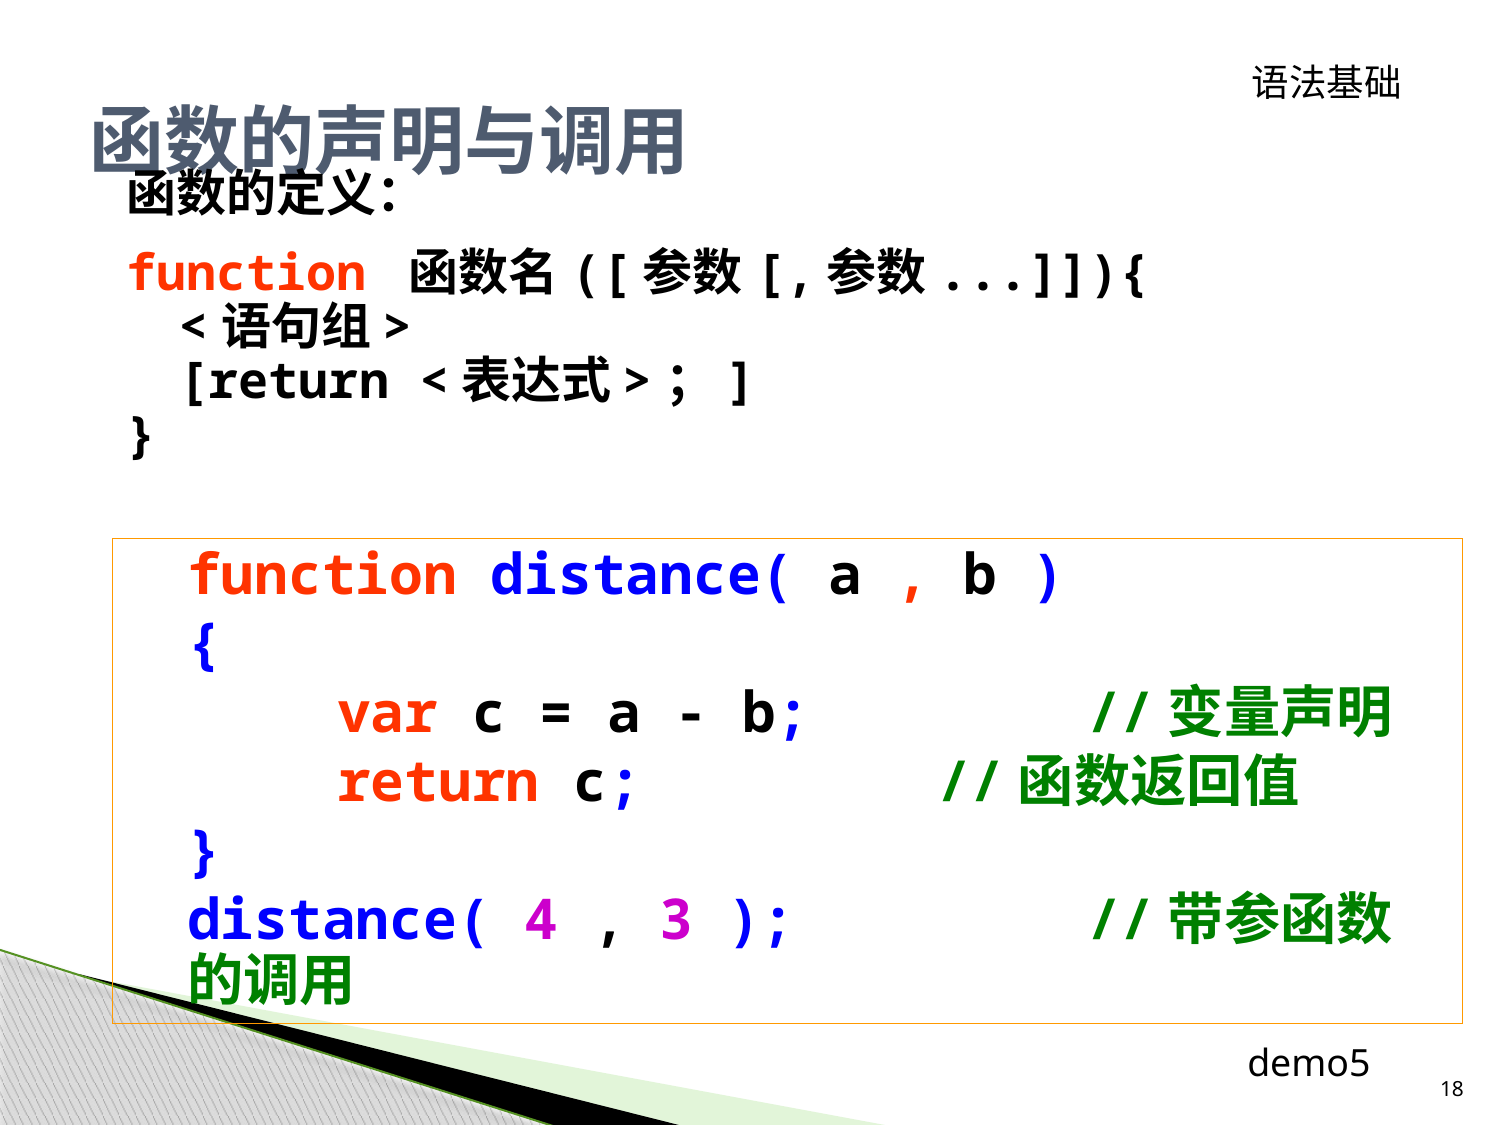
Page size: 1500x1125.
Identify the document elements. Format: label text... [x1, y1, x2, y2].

text_box 语法基础 [1237, 56, 1426, 112]
text_box demo5 [1232, 1031, 1386, 1091]
slide_number 18 [1418, 1051, 1479, 1112]
list function distance( a , b ) { var c = a - b; //变量声明 return c; //函数返回值 } distance( 4 , 3 ); //带参函数的调用 [112, 538, 1463, 1024]
title 函数的声明与调用 [75, 45, 1425, 233]
text_box 函数的定义： function 函数名([参数[,参数...]]){ <语句组> [return <表达式>；] } [112, 160, 1447, 471]
